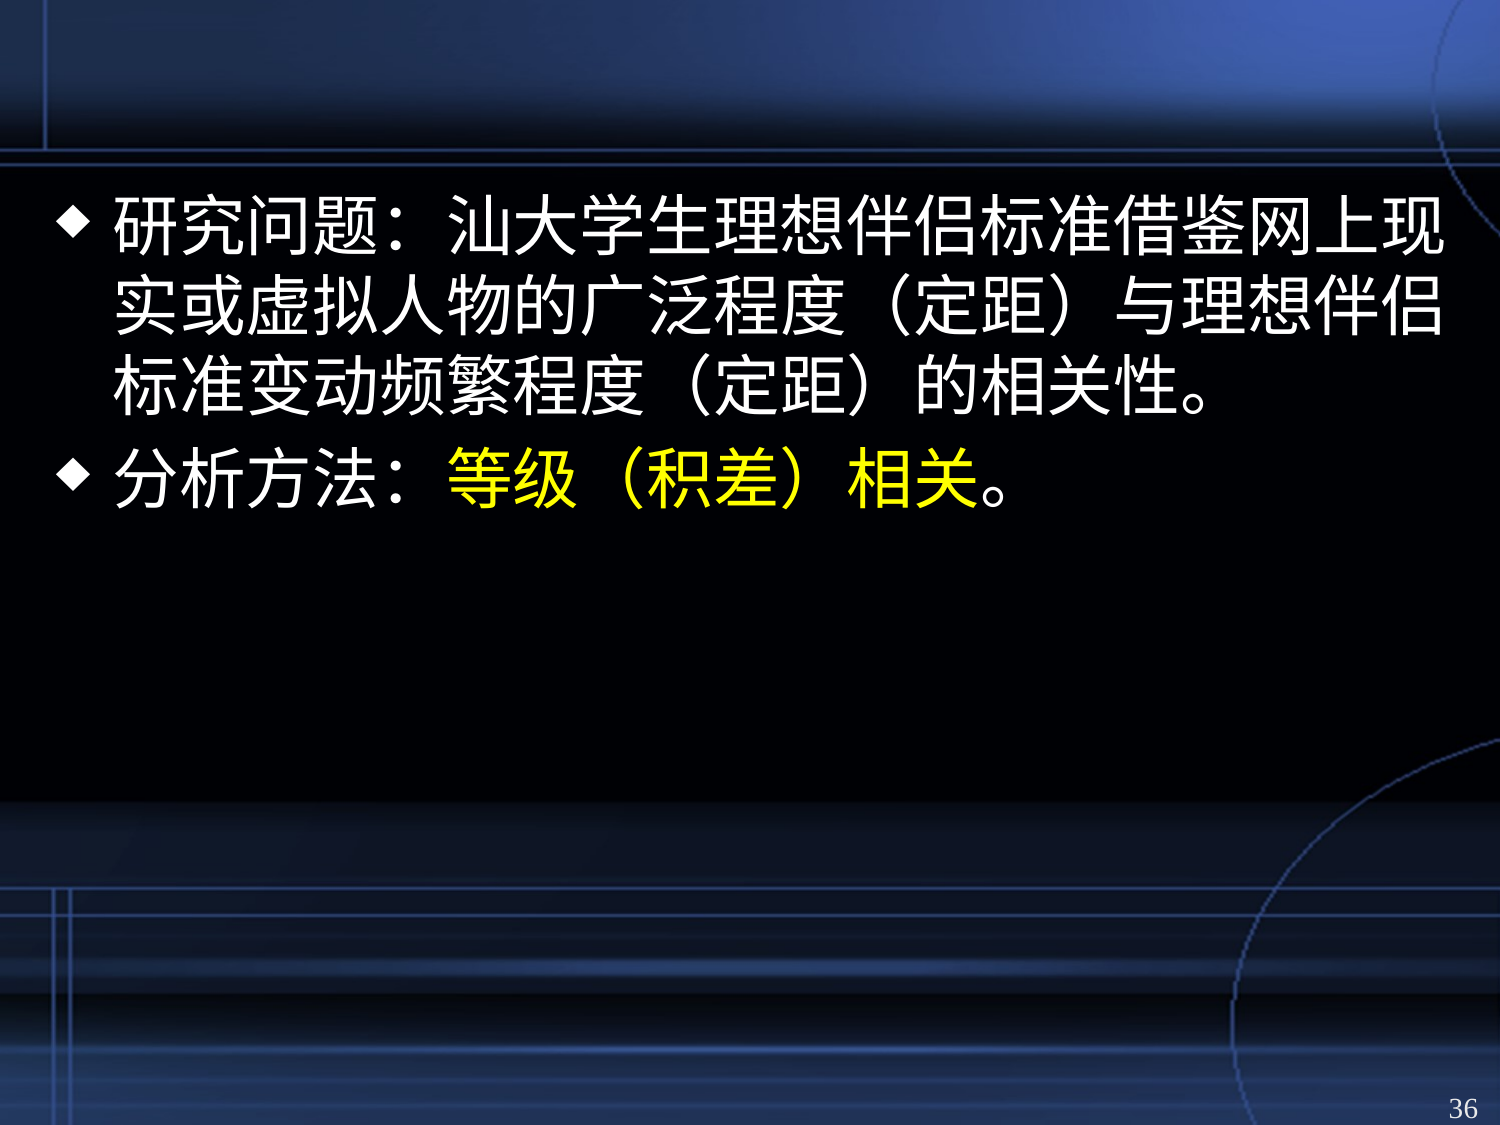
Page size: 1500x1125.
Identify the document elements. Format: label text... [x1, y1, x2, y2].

picture [0, 0, 1500, 1125]
slide_number 36 [1180, 1061, 1494, 1125]
list 研究问题：汕大学生理想伴侣标准借鉴网上现实或虚拟人物的广泛程度（定距）与理想伴侣标准变动频繁程度（定距）的相关性。 分析方法：等级（积差）相关。 [41, 176, 1475, 949]
